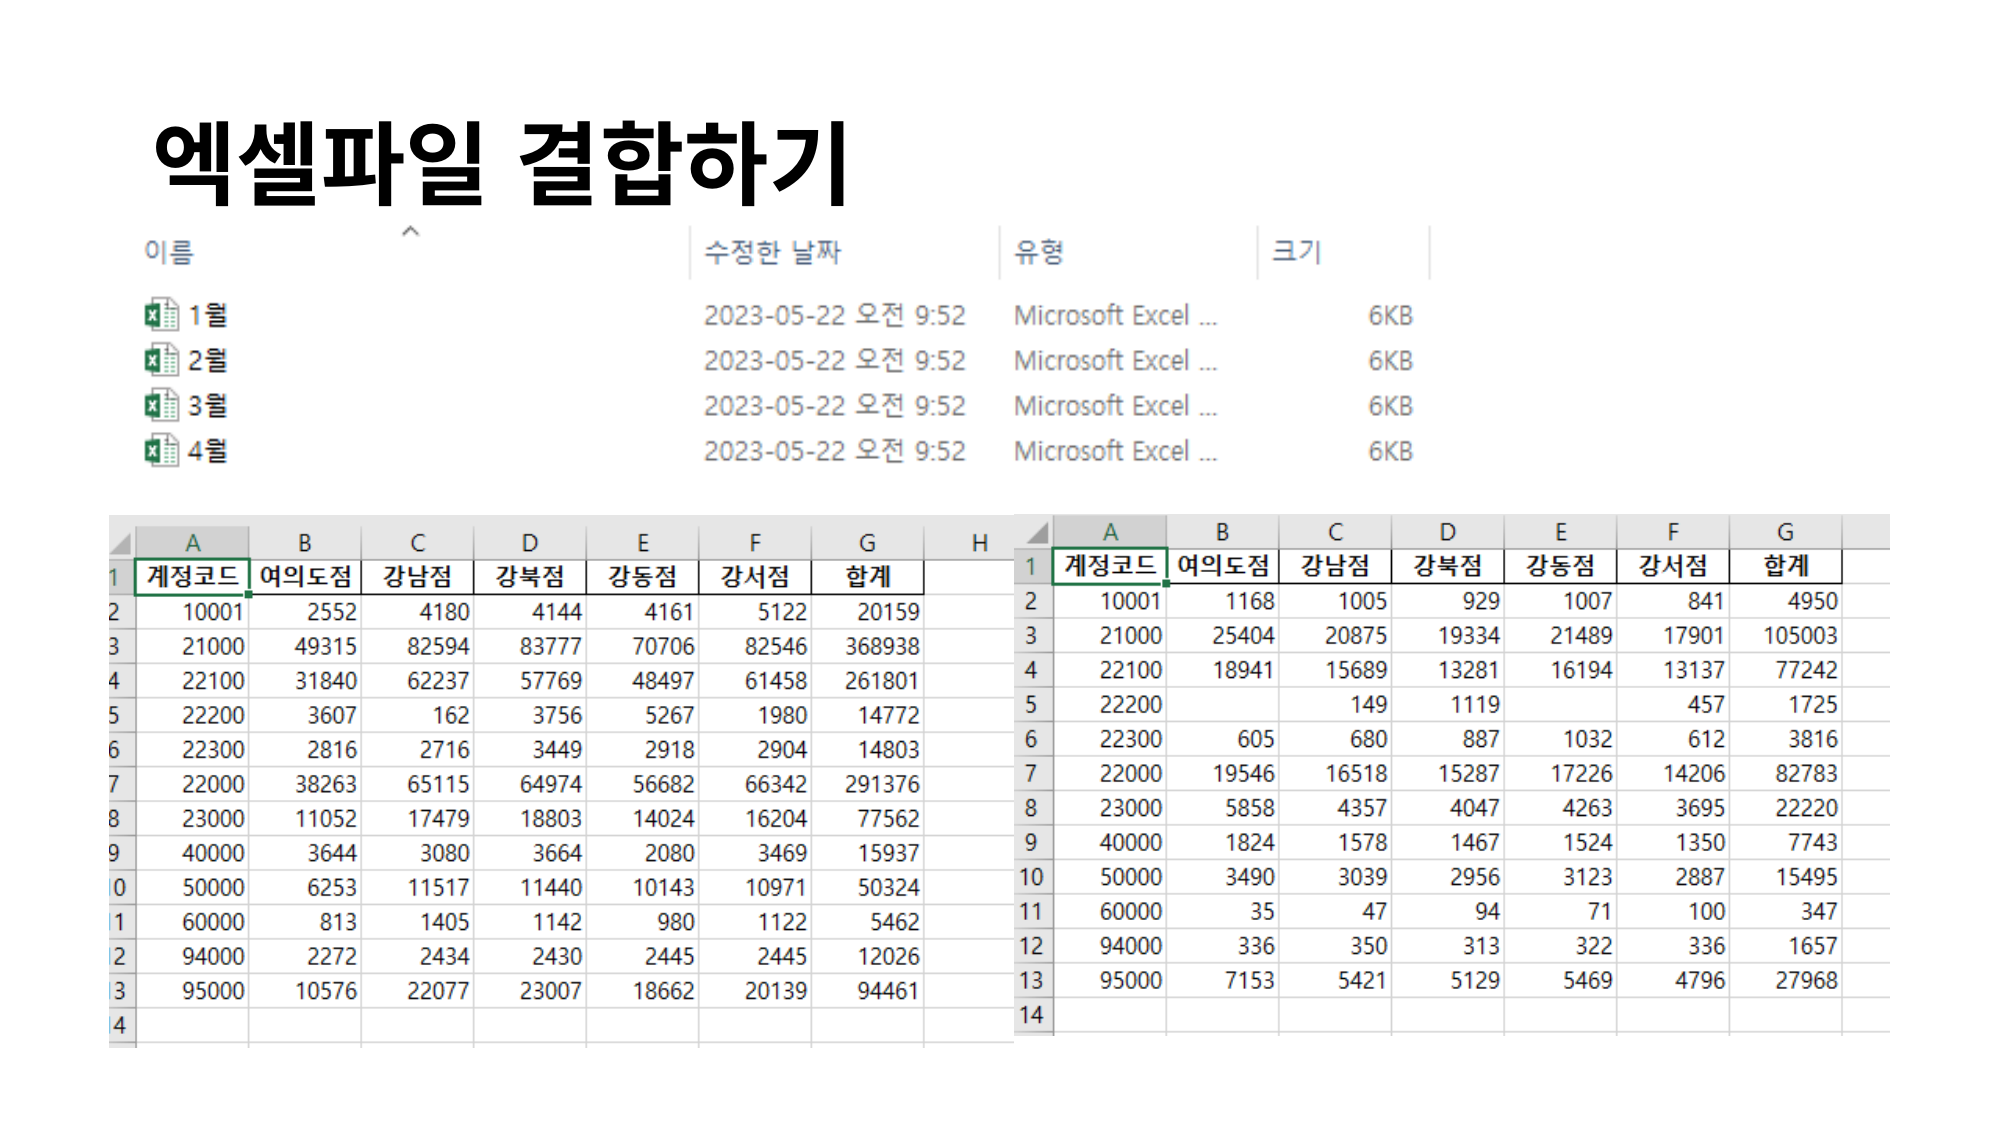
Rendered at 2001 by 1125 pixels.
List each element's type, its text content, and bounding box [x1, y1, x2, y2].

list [109, 515, 1014, 1048]
picture [109, 222, 1890, 1036]
title 엑셀파일 결합하기 [137, 59, 1863, 278]
